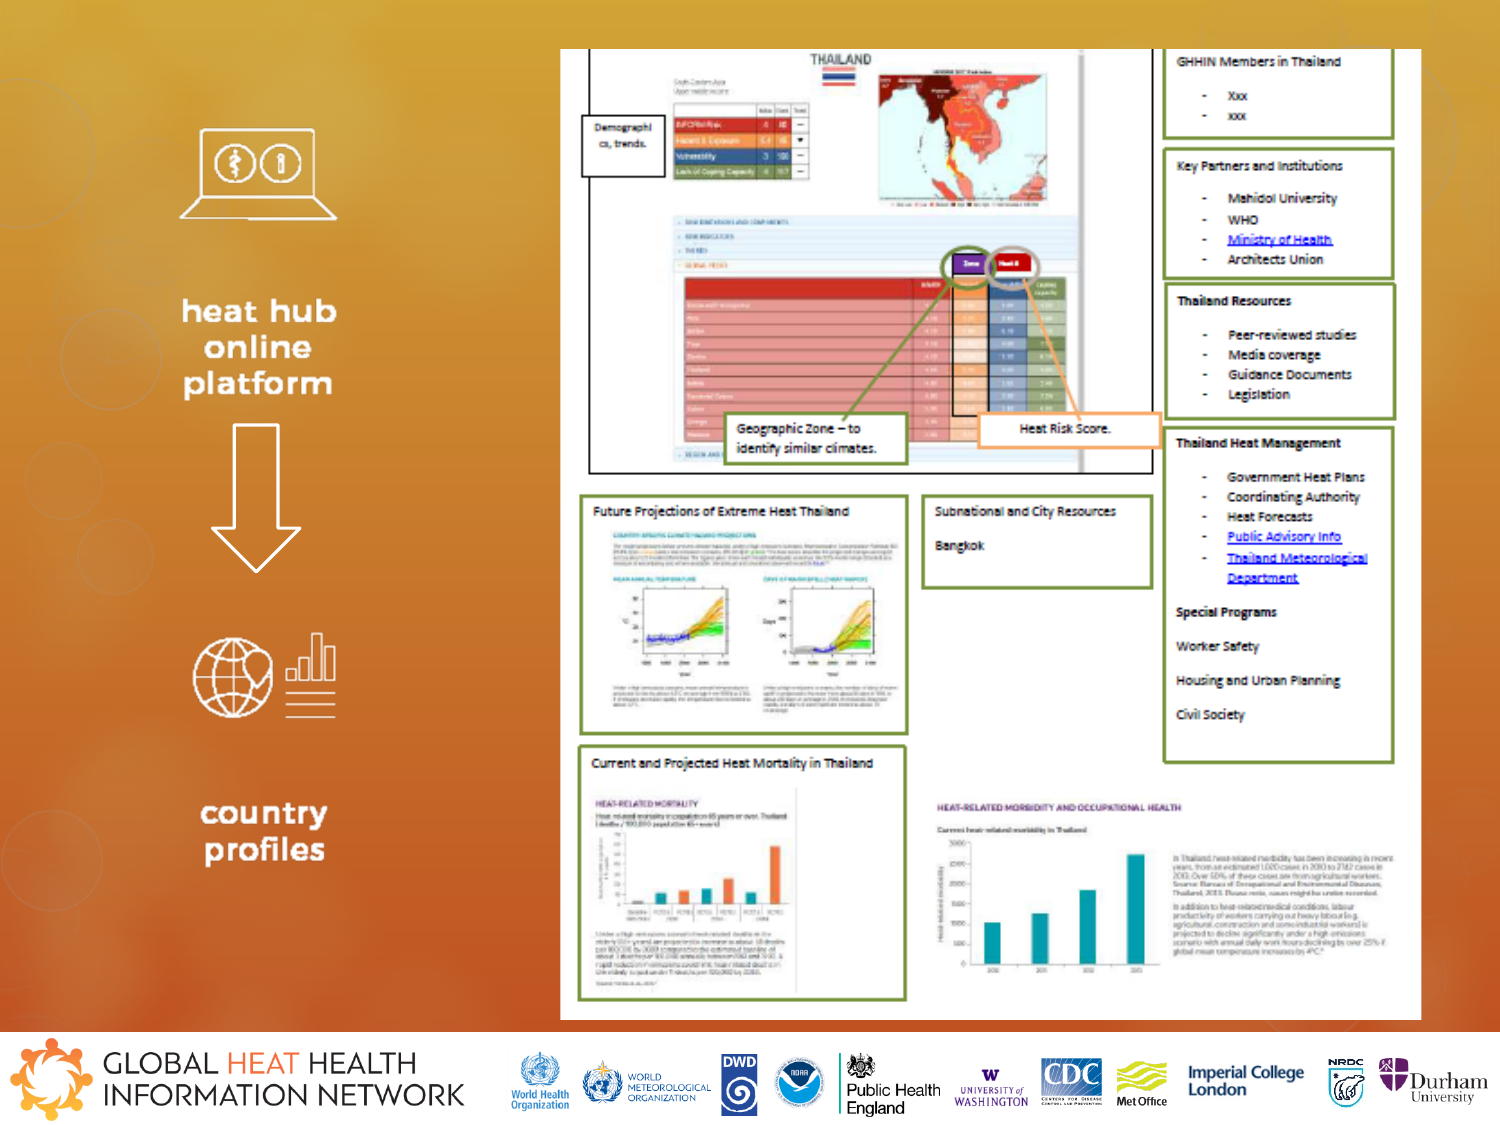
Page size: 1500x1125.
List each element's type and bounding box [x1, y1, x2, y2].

picture [839, 1053, 940, 1117]
picture [1379, 1058, 1488, 1105]
picture [953, 1050, 1028, 1125]
picture [1041, 1058, 1102, 1105]
picture [559, 48, 1422, 1021]
picture [1325, 1057, 1366, 1108]
picture [80, 547, 429, 1005]
text_box [210, 509, 302, 545]
picture [506, 1047, 712, 1115]
picture [1180, 1059, 1313, 1103]
picture [0, 1032, 466, 1125]
picture [1115, 1057, 1167, 1109]
picture [720, 1054, 759, 1116]
picture [771, 1057, 827, 1108]
picture [80, 48, 439, 499]
